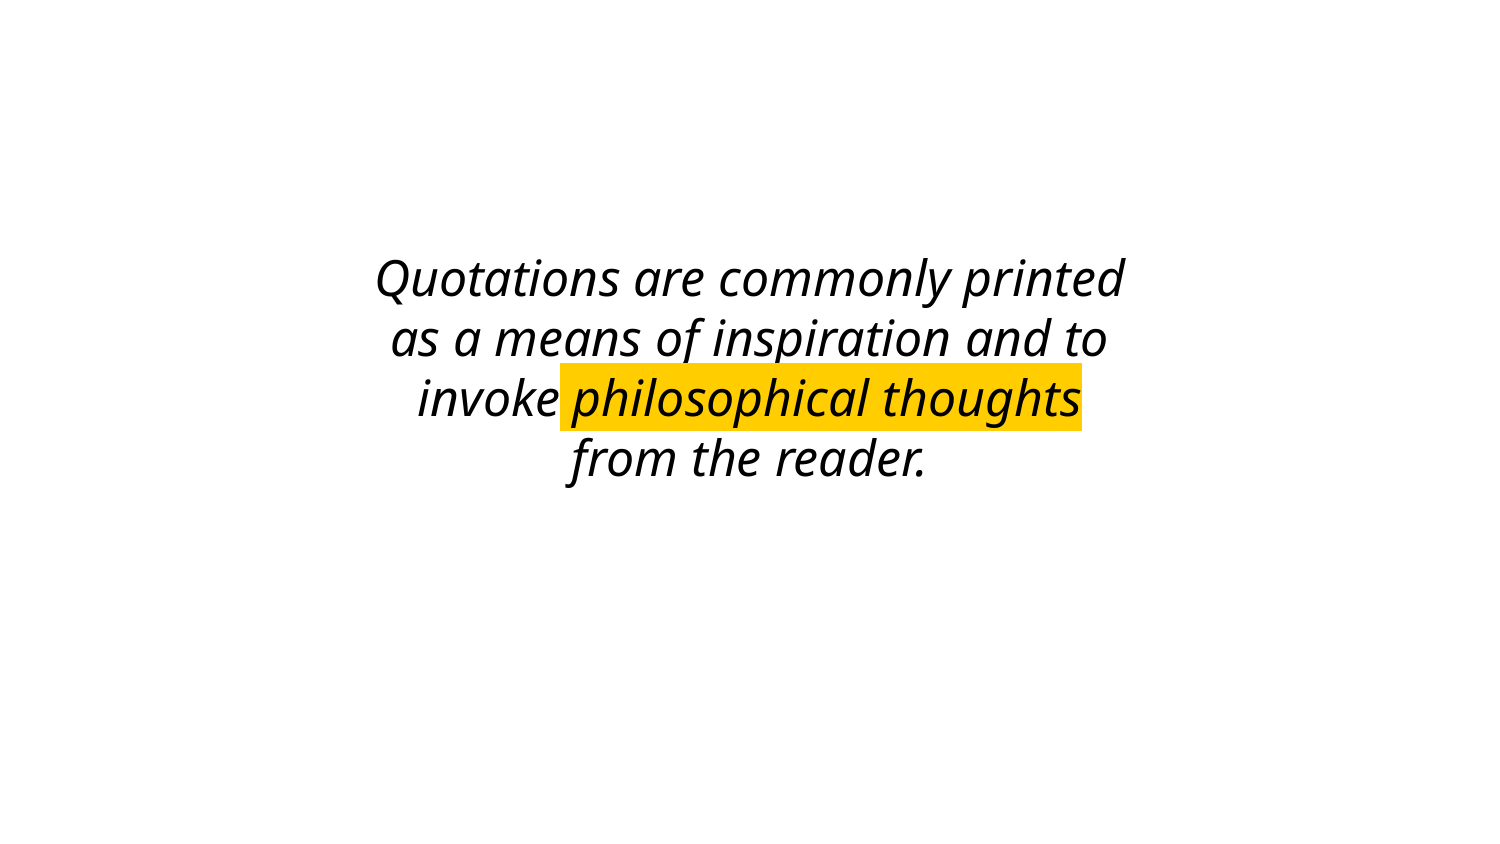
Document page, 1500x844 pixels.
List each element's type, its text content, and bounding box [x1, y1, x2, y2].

list Quotations are commonly printed as a means of inspiration and to invoke philosophical thoughts from the reader. [345, 367, 1155, 502]
